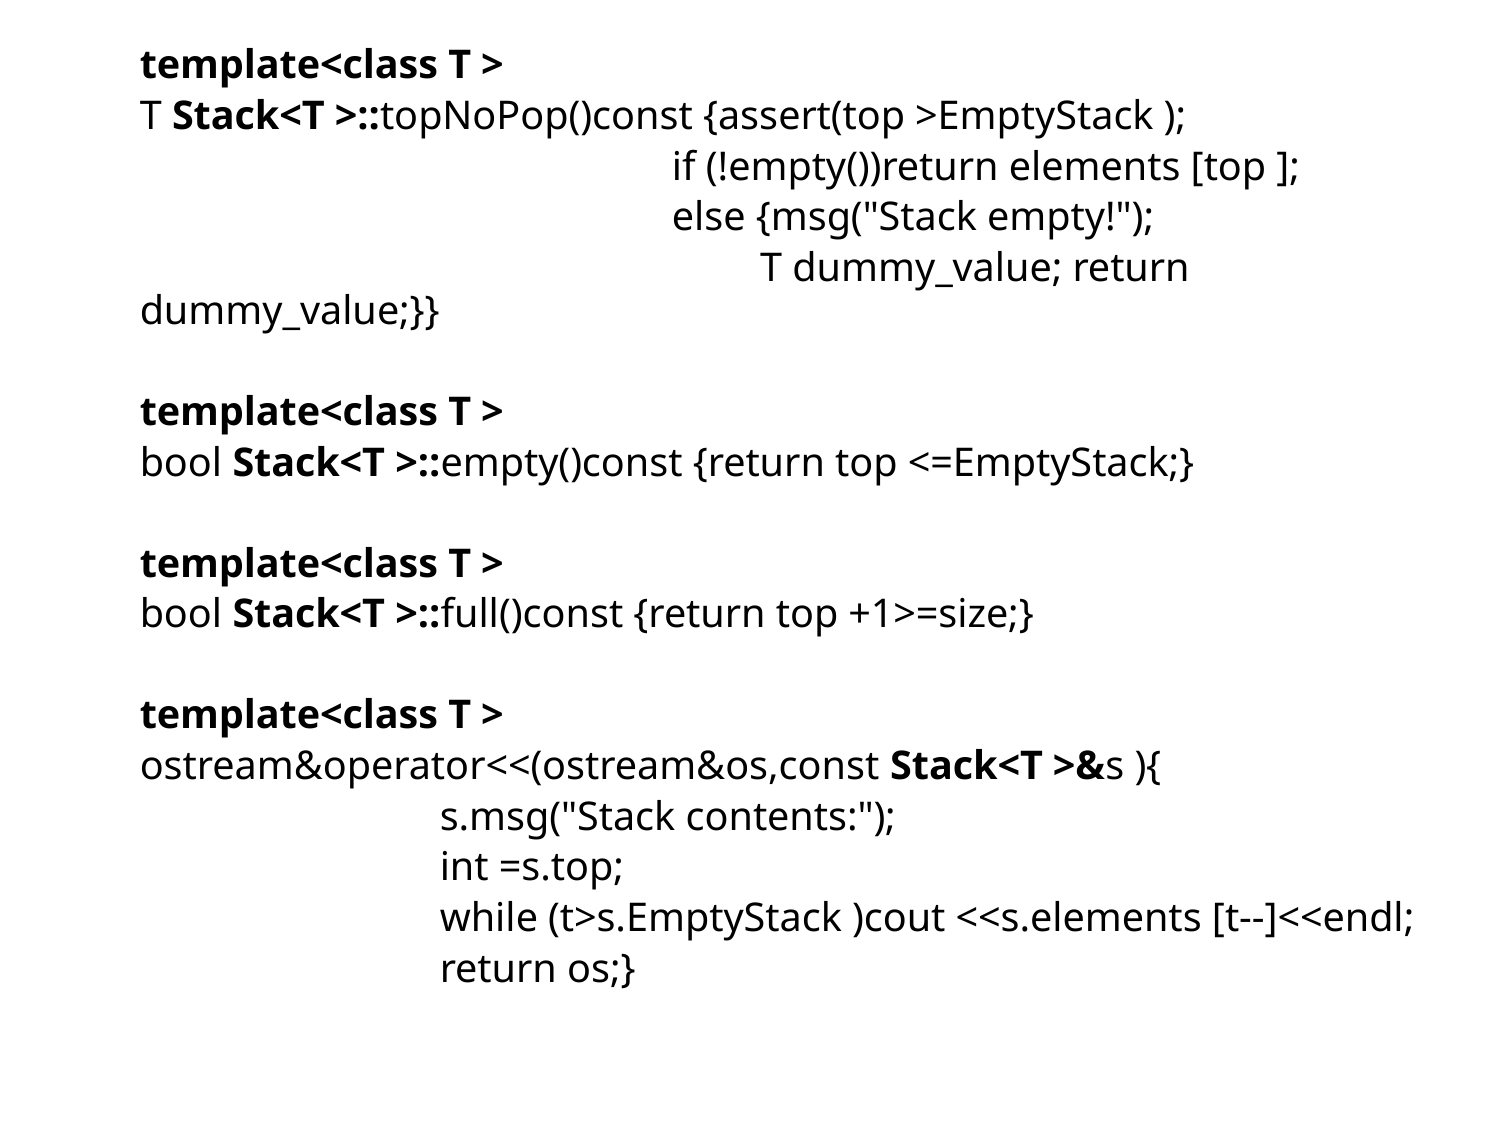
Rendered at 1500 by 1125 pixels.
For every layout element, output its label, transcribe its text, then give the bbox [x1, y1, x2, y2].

text_box template<class T > T Stack<T >::topNoPop()const {assert(top >EmptyStack ); if (!empty())return elements [top ]; else {msg("Stack empty!"); T dummy_value; return dummy_value;}} template<class T > bool Stack<T >::empty()const {return top <=EmptyStack;} template<class T > bool Stack<T >::full()const {return top +1>=size;} template<class T > ostream&operator<<(ostream&os,const Stack<T >&s ){ s.msg("Stack contents:"); int =s.top; while (t>s.EmptyStack )cout <<s.elements [t--]<<endl; return os;} [125, 37, 1450, 998]
